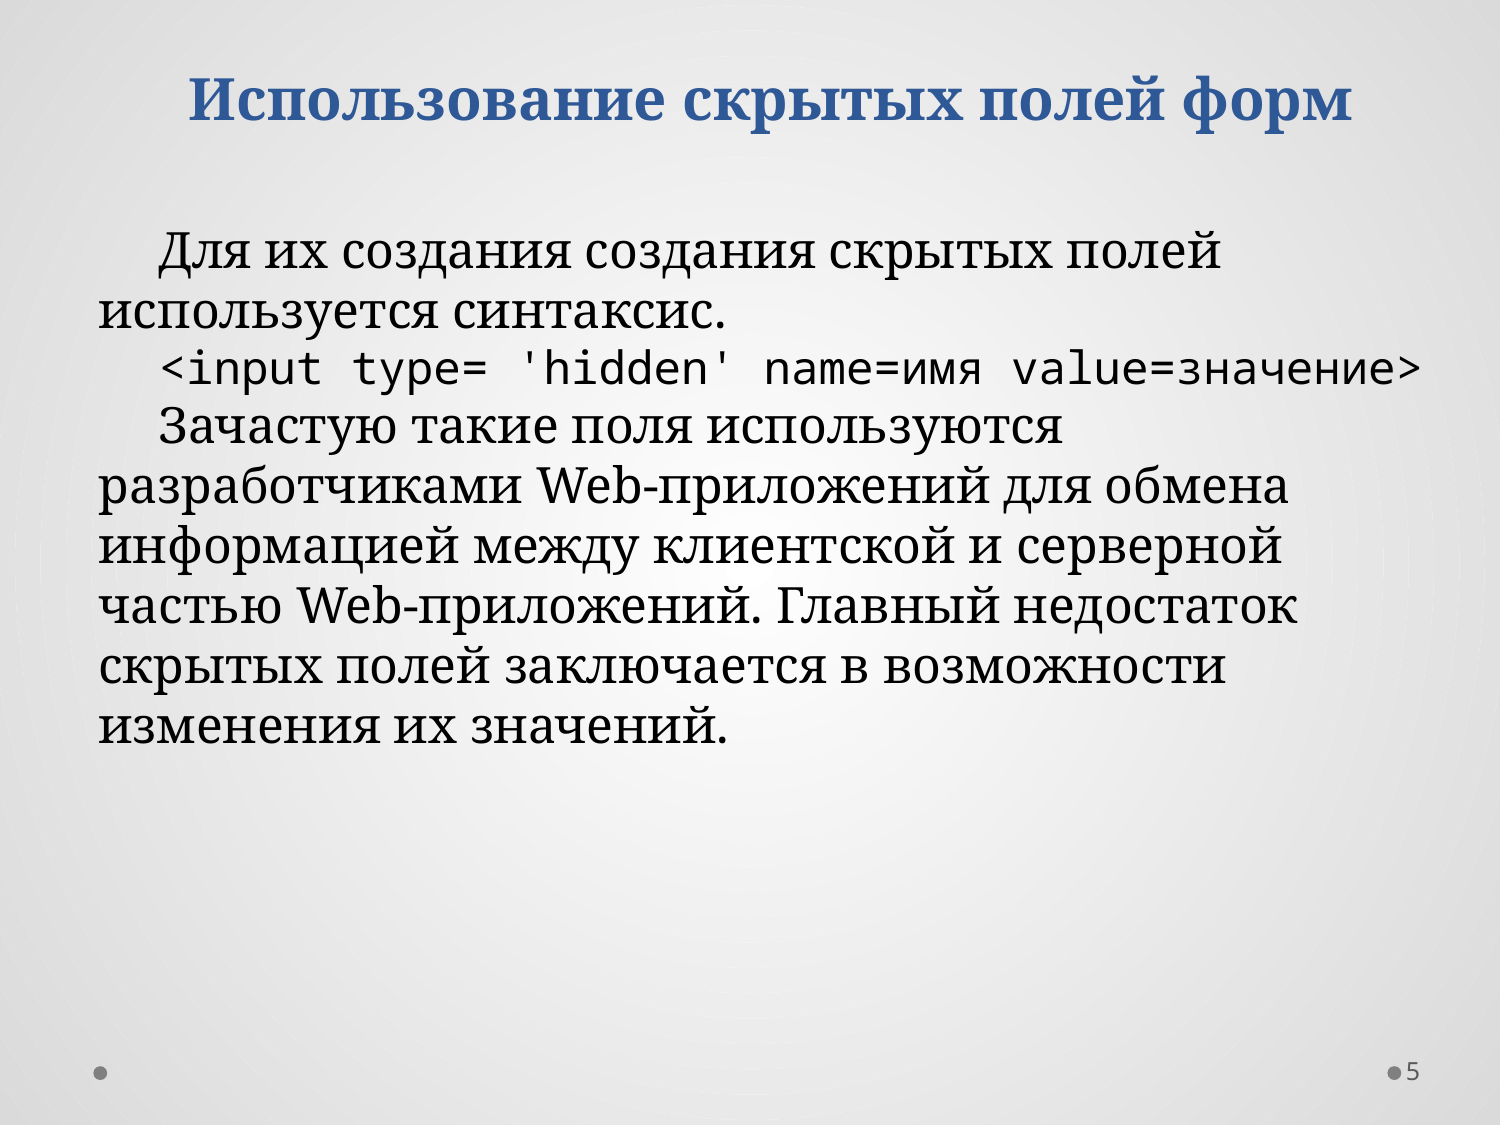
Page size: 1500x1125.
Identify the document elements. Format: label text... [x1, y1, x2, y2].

text_box Использование скрытых полей форм [118, 54, 1424, 140]
slide_number 5 [1401, 1042, 1494, 1103]
text_box Для их создания создания скрытых полей используется синтаксис. <input type= 'hidden' nаmе=имя value=значение> Зачастую такие поля используются разработчиками Web-приложений для обмена информацией между клиентской и серверной частью Web-приложений. Главный недостаток скрытых полей заключается в возможности изменения их значений. [83, 211, 1448, 761]
